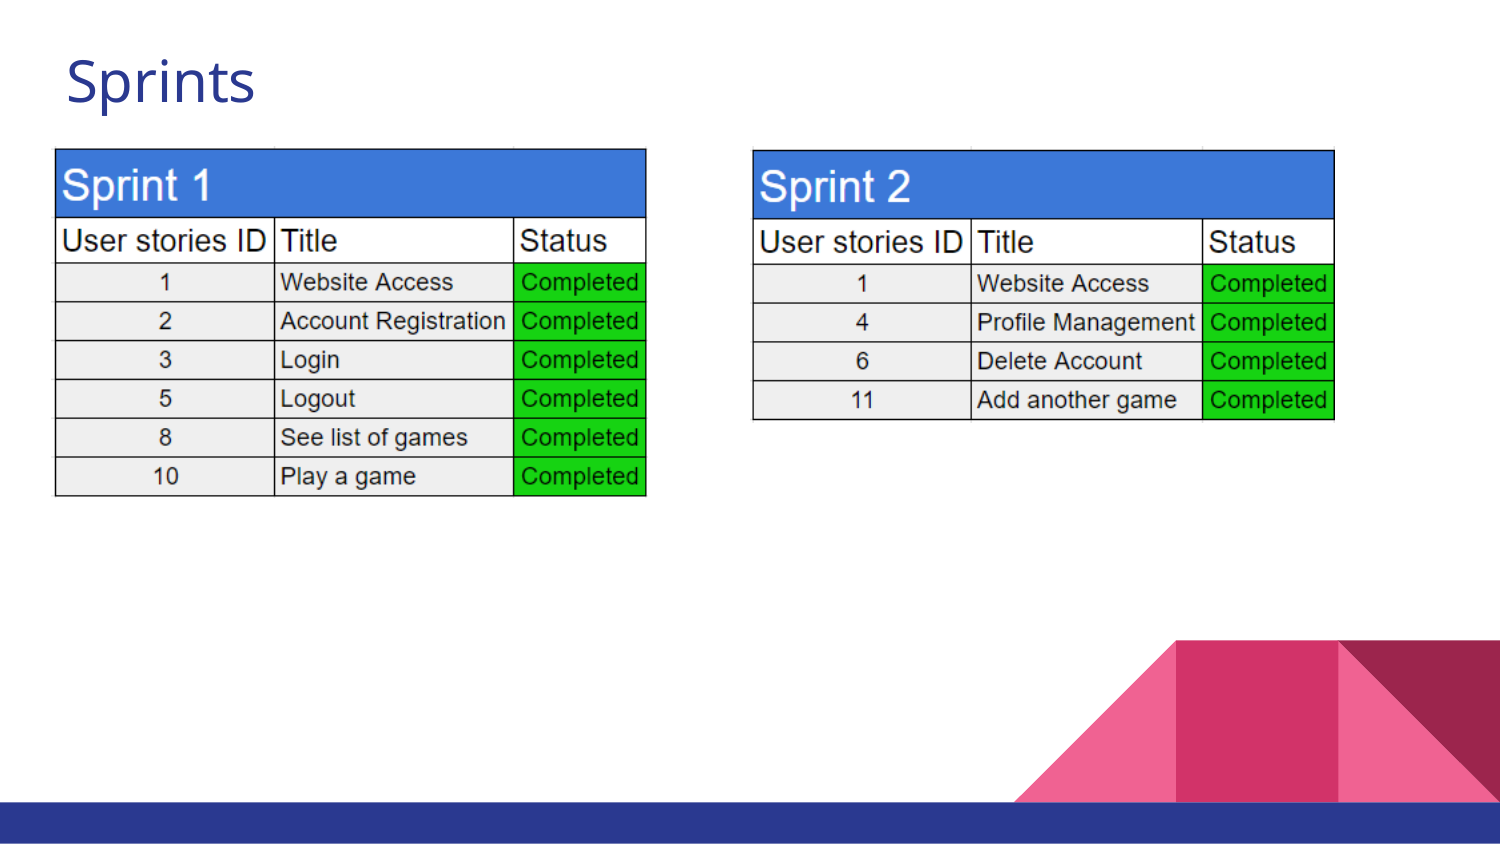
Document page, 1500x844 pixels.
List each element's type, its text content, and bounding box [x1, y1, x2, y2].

title Sprints [51, 29, 512, 130]
picture [50, 146, 648, 498]
picture [749, 146, 1335, 423]
